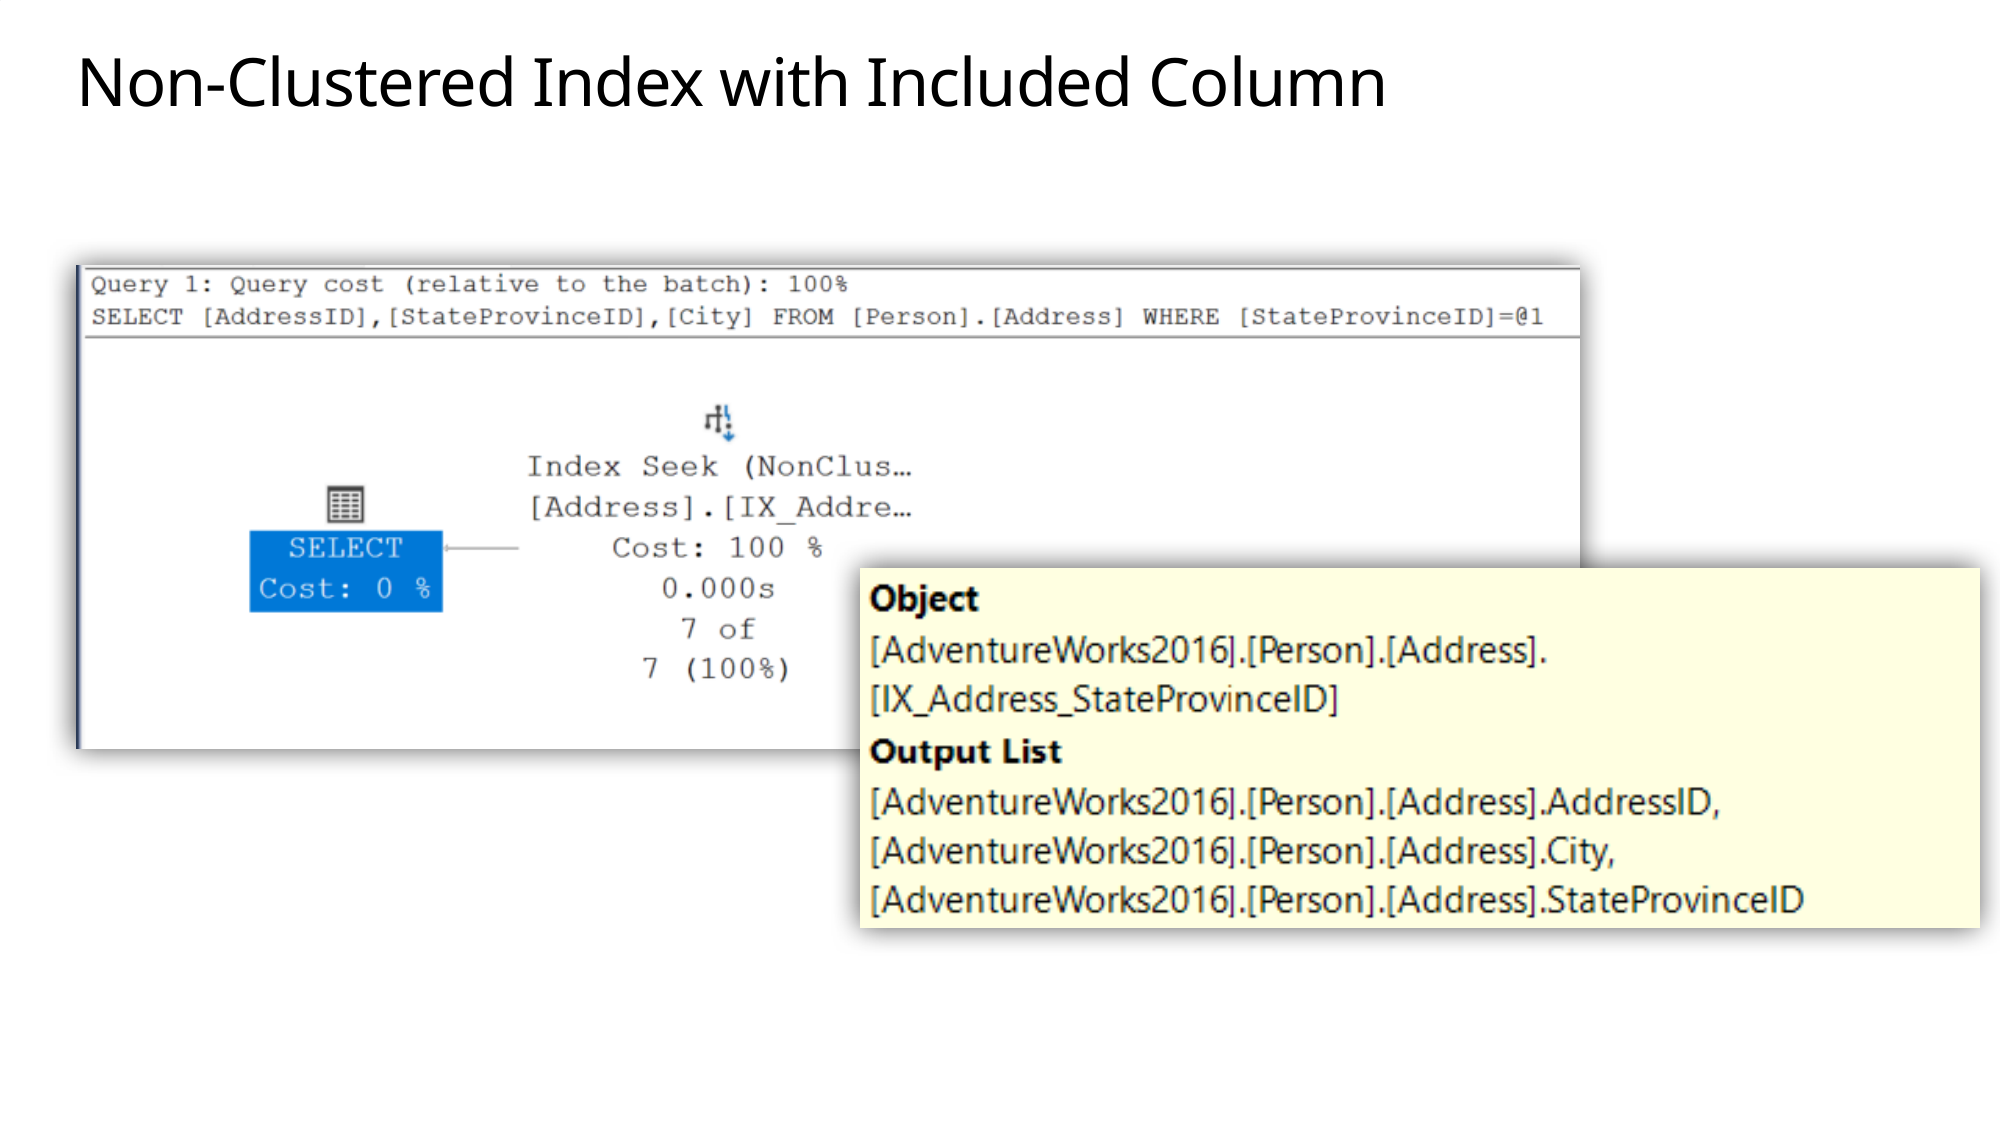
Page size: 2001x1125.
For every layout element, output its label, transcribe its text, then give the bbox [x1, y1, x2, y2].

title Non-Clustered Index with Included Column [76, 44, 1862, 121]
picture [76, 265, 1980, 928]
